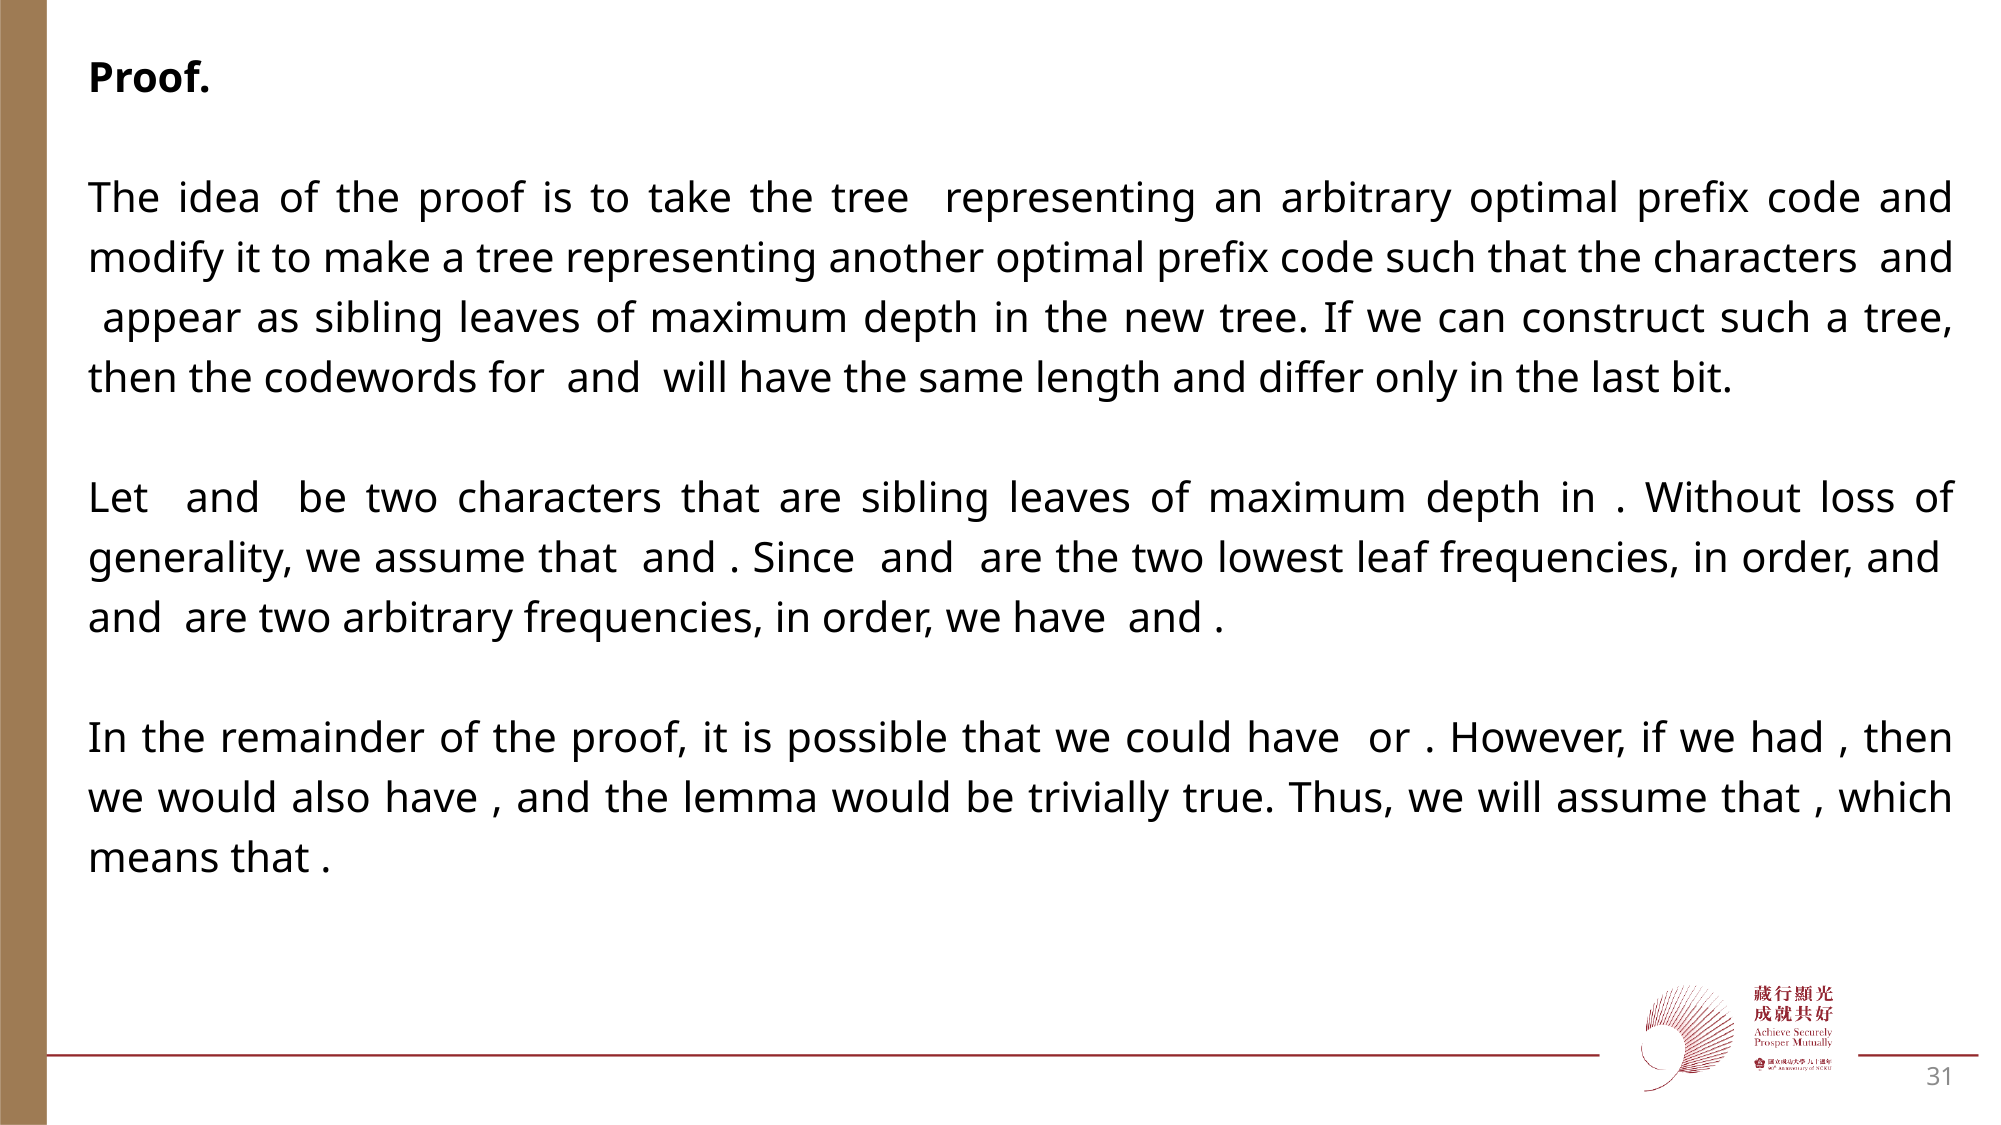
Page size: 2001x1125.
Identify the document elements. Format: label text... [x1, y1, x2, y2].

slide_number 31 [1880, 1047, 1970, 1108]
picture [0, 0, 2000, 1125]
